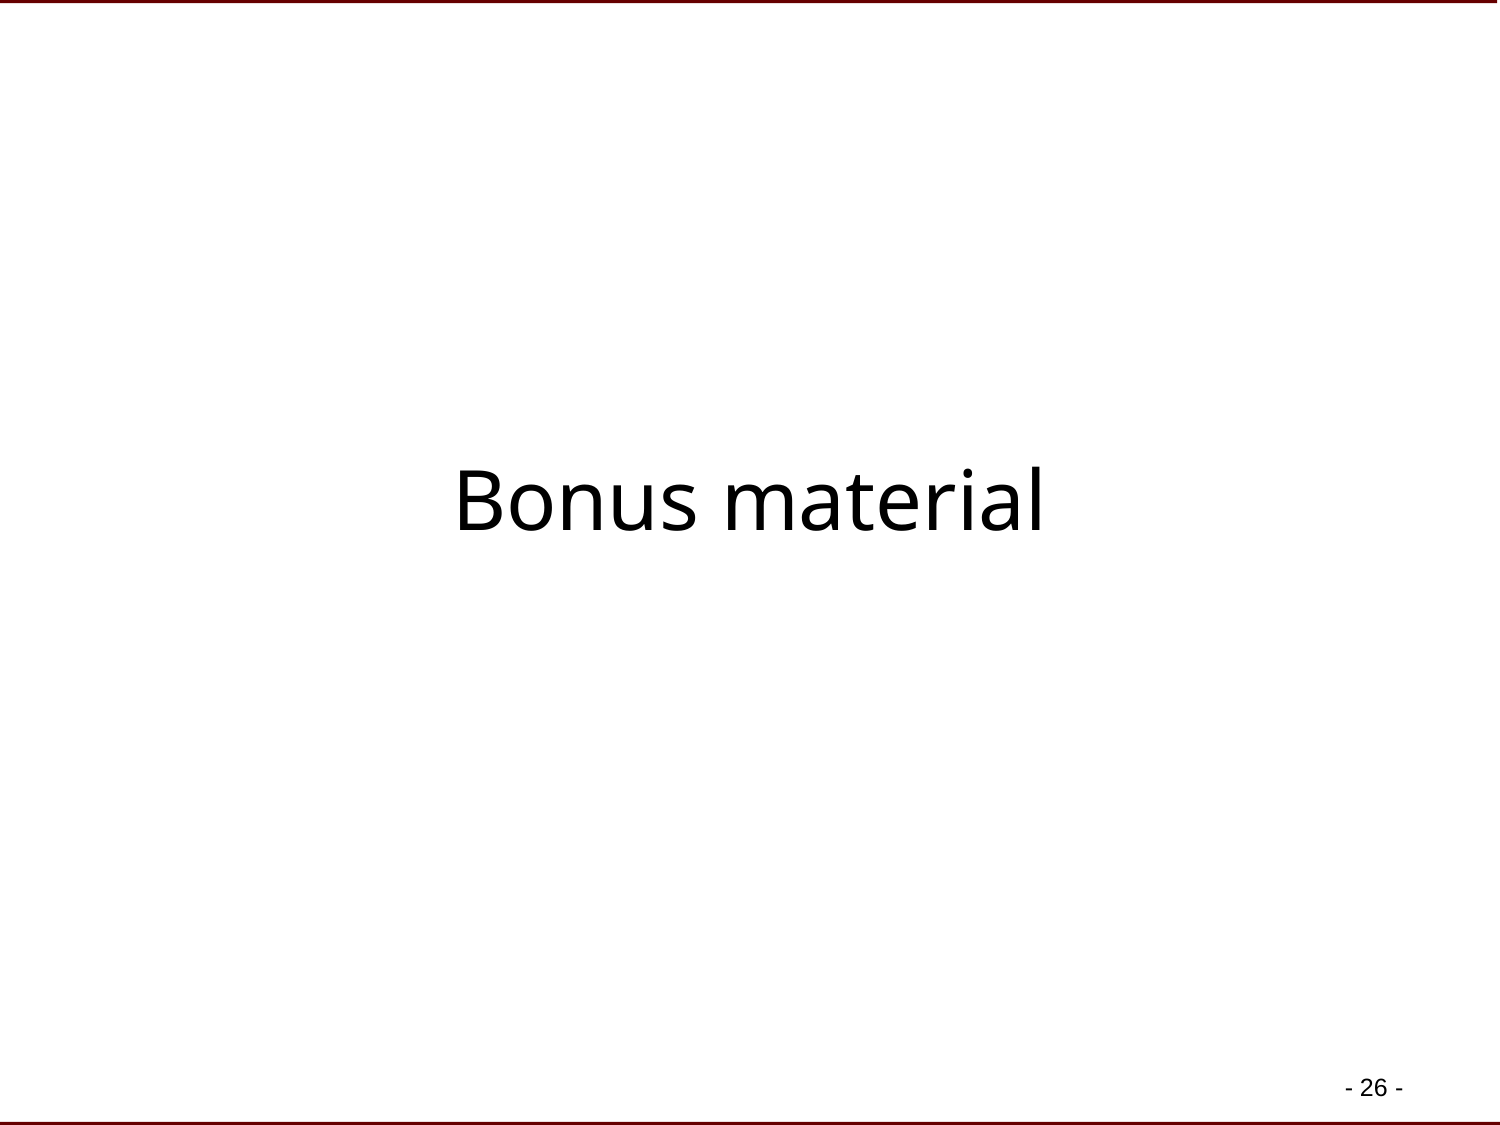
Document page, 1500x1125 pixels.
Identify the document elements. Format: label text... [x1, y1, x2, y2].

title Bonus material [112, 450, 1388, 675]
